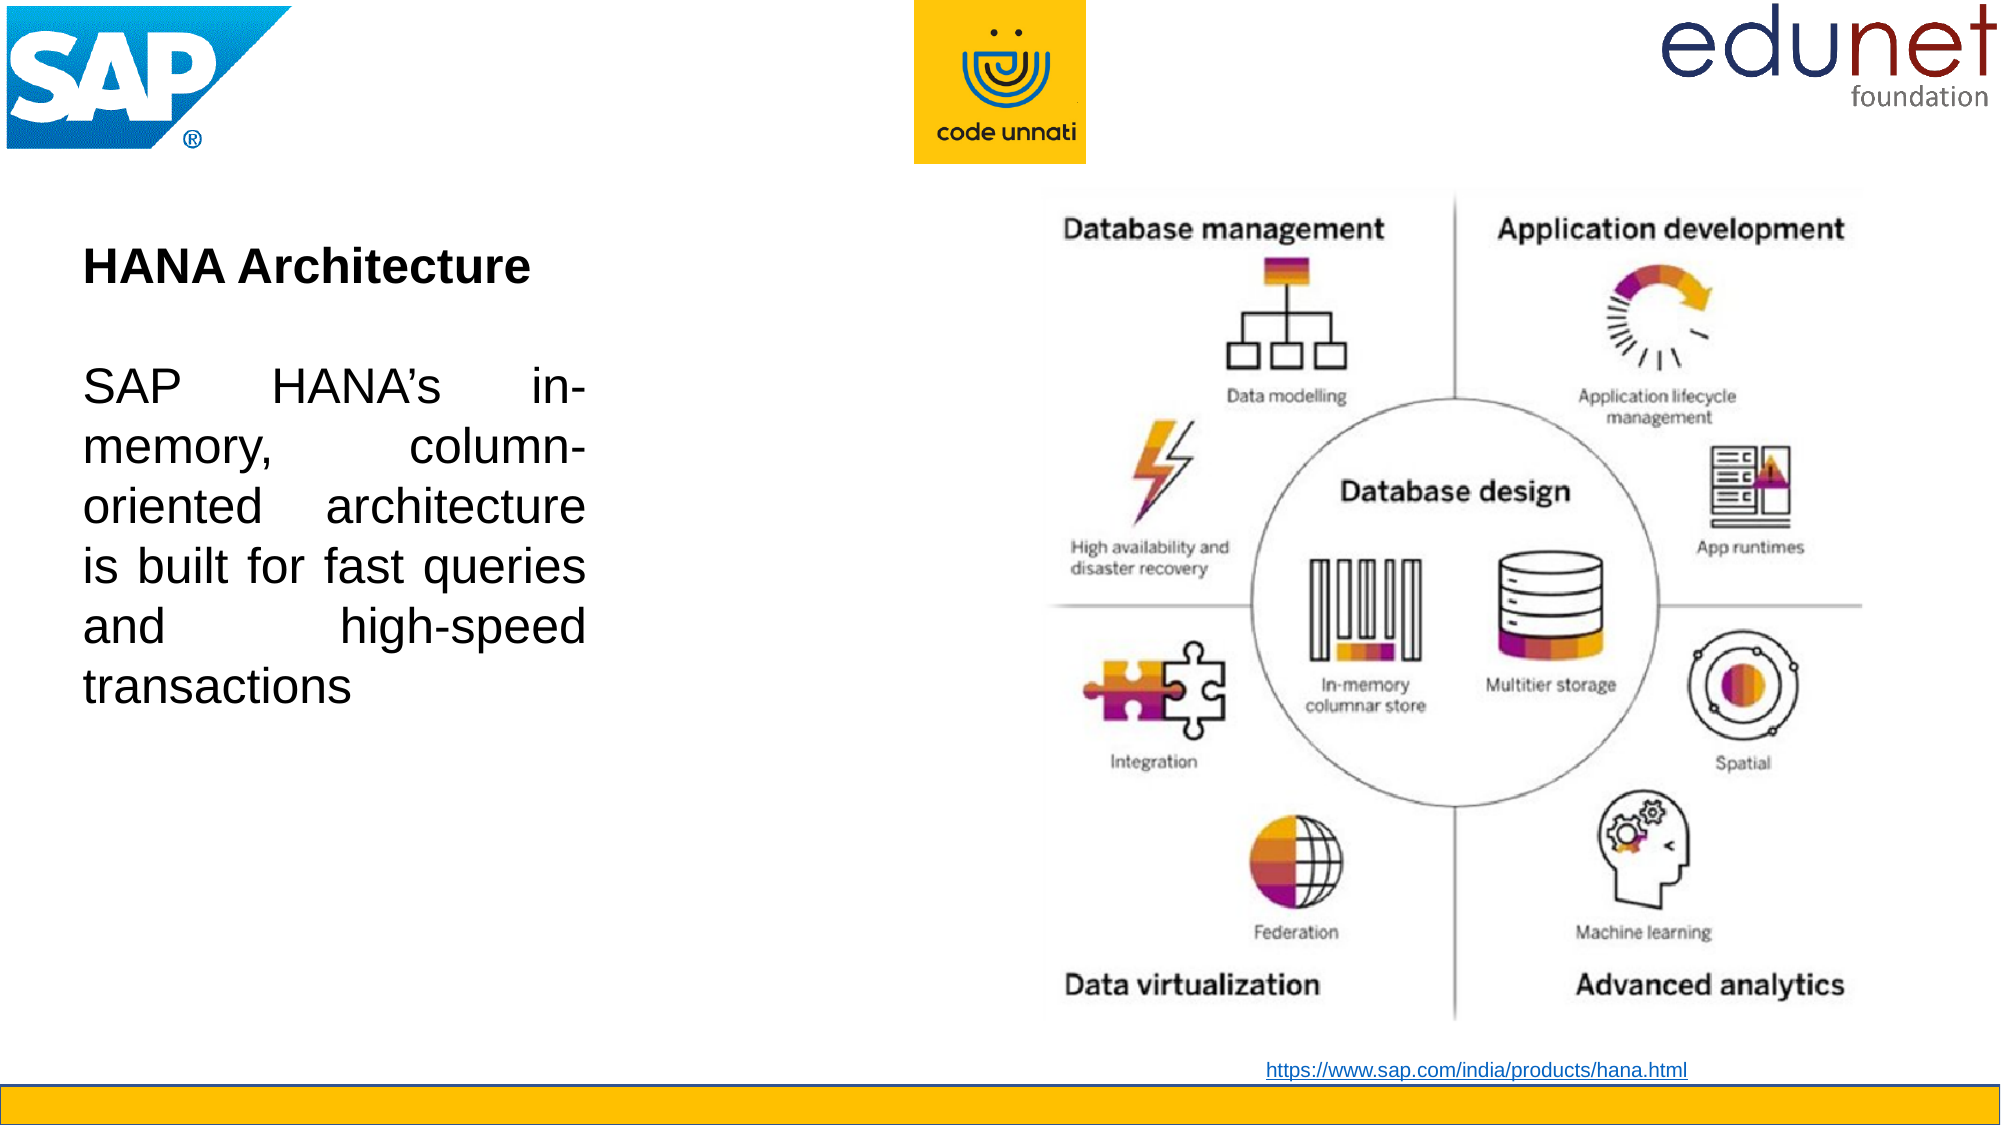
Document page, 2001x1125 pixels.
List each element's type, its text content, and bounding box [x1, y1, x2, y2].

text_box HANA Architecture SAP HANA’s in-memory, column-oriented architecture is built for fast queries and high-speed transactions [67, 226, 602, 721]
picture [1654, 0, 2000, 113]
picture [1041, 187, 1891, 1034]
picture [0, 0, 339, 157]
text_box https://www.sap.com/india/products/hana.html [1113, 1049, 1841, 1114]
picture [914, 0, 1086, 164]
